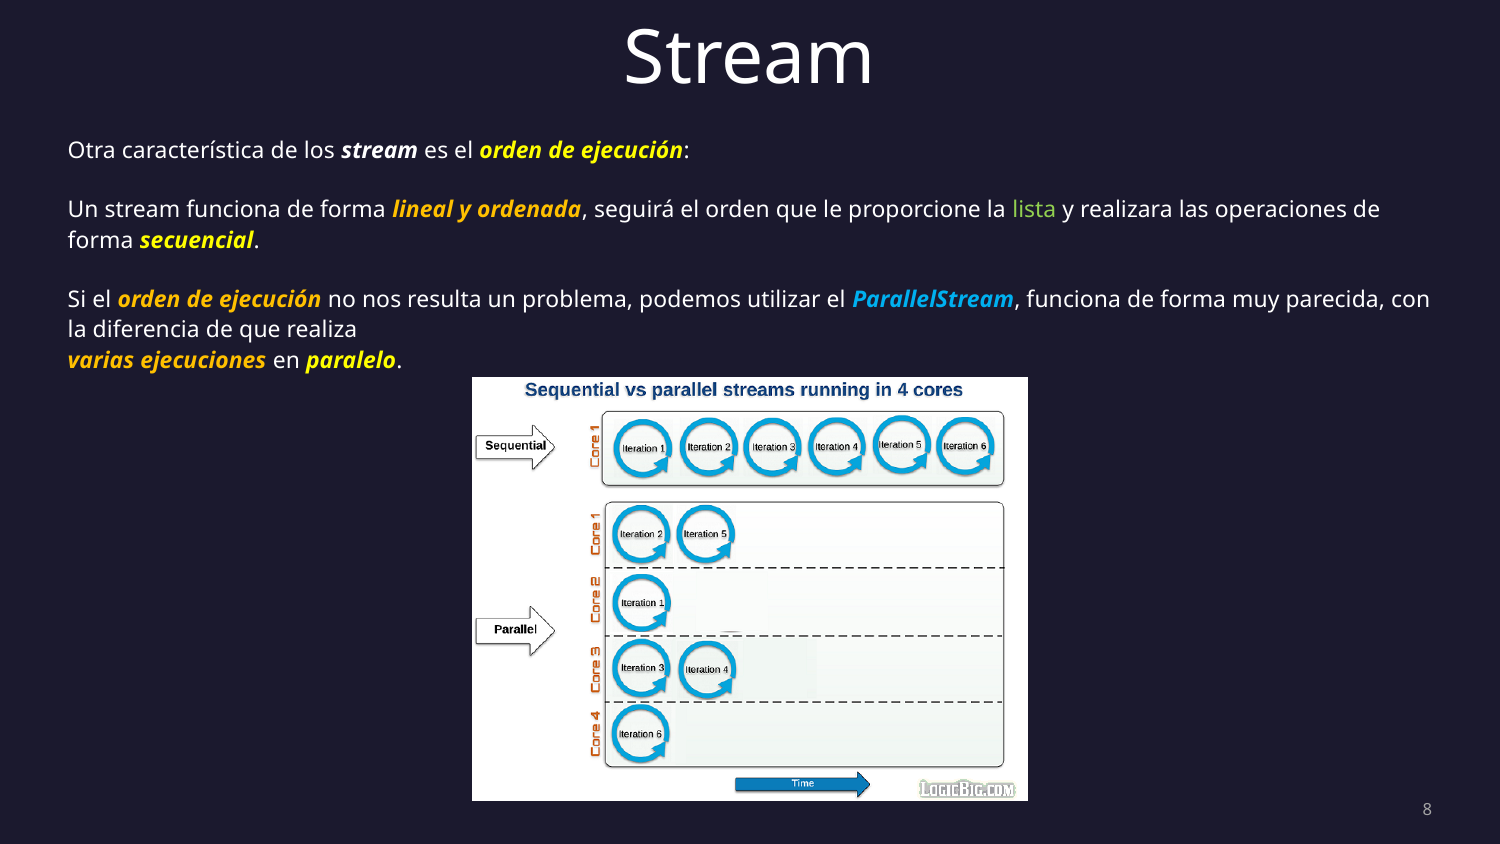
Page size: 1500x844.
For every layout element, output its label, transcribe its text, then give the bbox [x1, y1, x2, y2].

list Otra característica de los stream es el orden de ejecución: Un stream funciona de forma lineal y ordenada, seguirá el orden que le proporcione la lista y realizara las operaciones de forma secuencial. Si el orden de ejecución no nos resulta un problema, podemos utilizar el ParallelStream, funciona de forma muy parecida, con la diferencia de que realiza varias ejecuciones en paralelo. [67, 132, 1433, 801]
slide_number ‹#› [1224, 801, 1433, 820]
picture [472, 377, 1028, 801]
title Stream [0, 1, 1500, 117]
